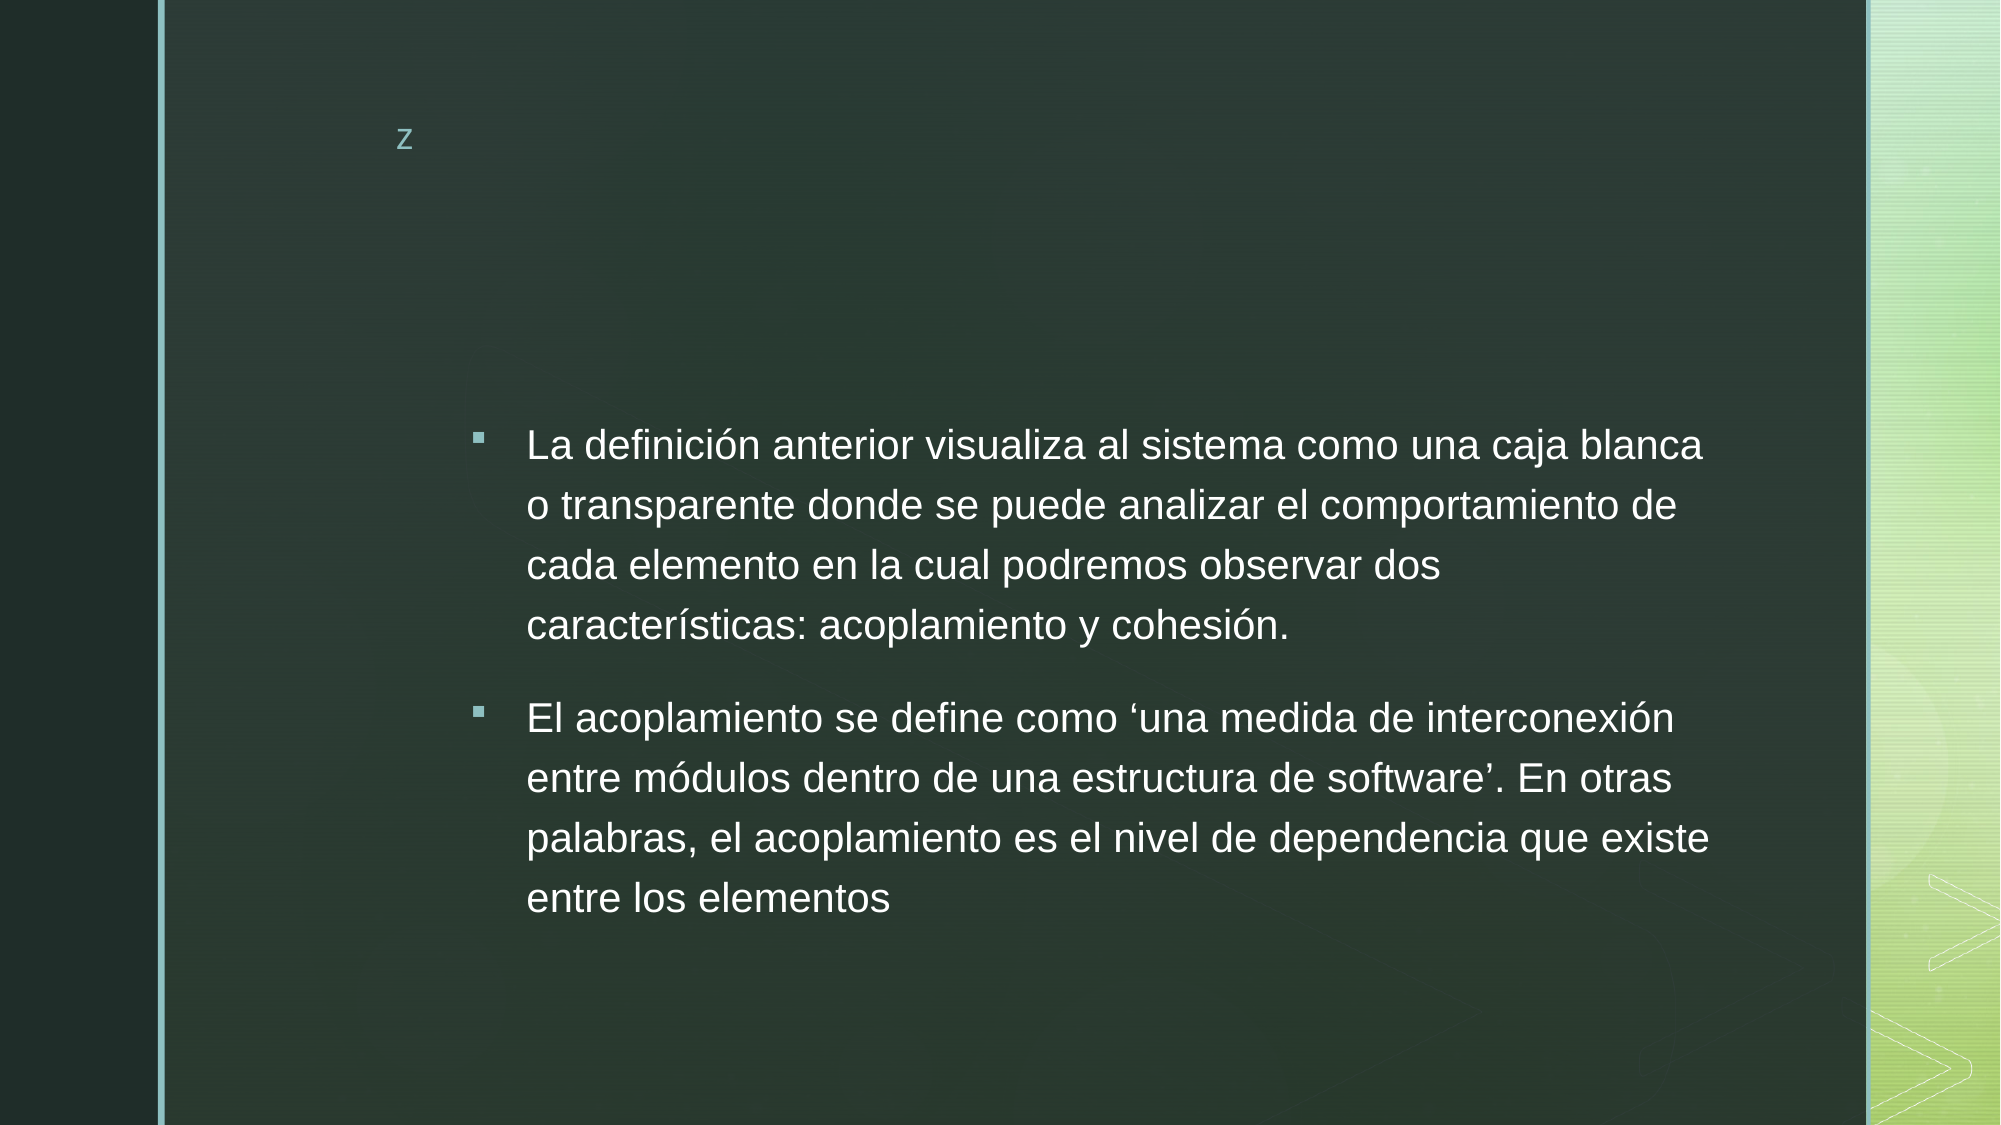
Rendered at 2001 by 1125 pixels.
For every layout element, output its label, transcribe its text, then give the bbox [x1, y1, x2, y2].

picture [1871, 0, 2001, 1125]
list La definición anterior visualiza al sistema como una caja blanca o transparente donde se puede analizar el comportamiento de cada elemento en la cual podremos observar dos características: acoplamiento y cohesión. El acoplamiento se define como ‘una medida de interconexión entre módulos dentro de una estructura de software’. En otras palabras, el acoplamiento es el nivel de dependencia que existe entre los elementos [454, 336, 1734, 993]
